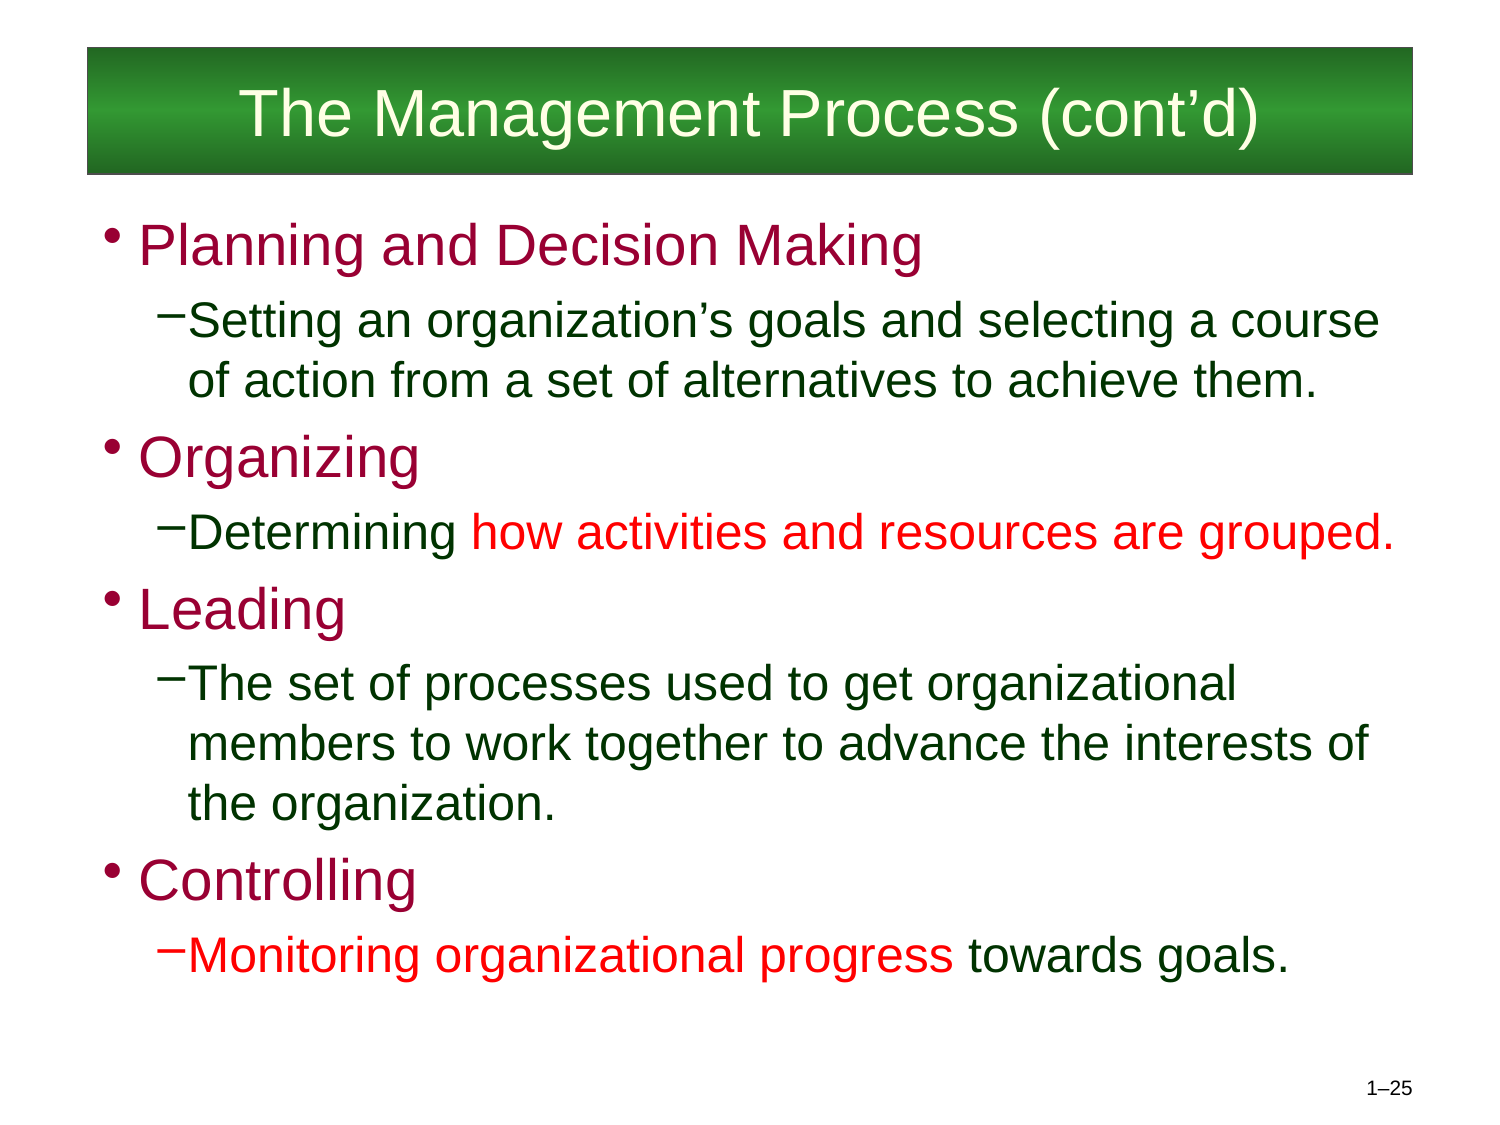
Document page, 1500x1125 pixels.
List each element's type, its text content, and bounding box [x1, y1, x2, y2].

slide_number 1–25 [1224, 1062, 1413, 1101]
title The Management Process (cont’d) [87, 47, 1413, 175]
list Planning and Decision Making Setting an organization’s goals and selecting a course of action from a set of alternatives to achieve them. Organizing Determining how activities and resources are grouped. Leading The set of processes used to get organizational members to work together to advance the interests of the organization. Controlling Monitoring organizational progress towards goals. [87, 200, 1413, 1000]
